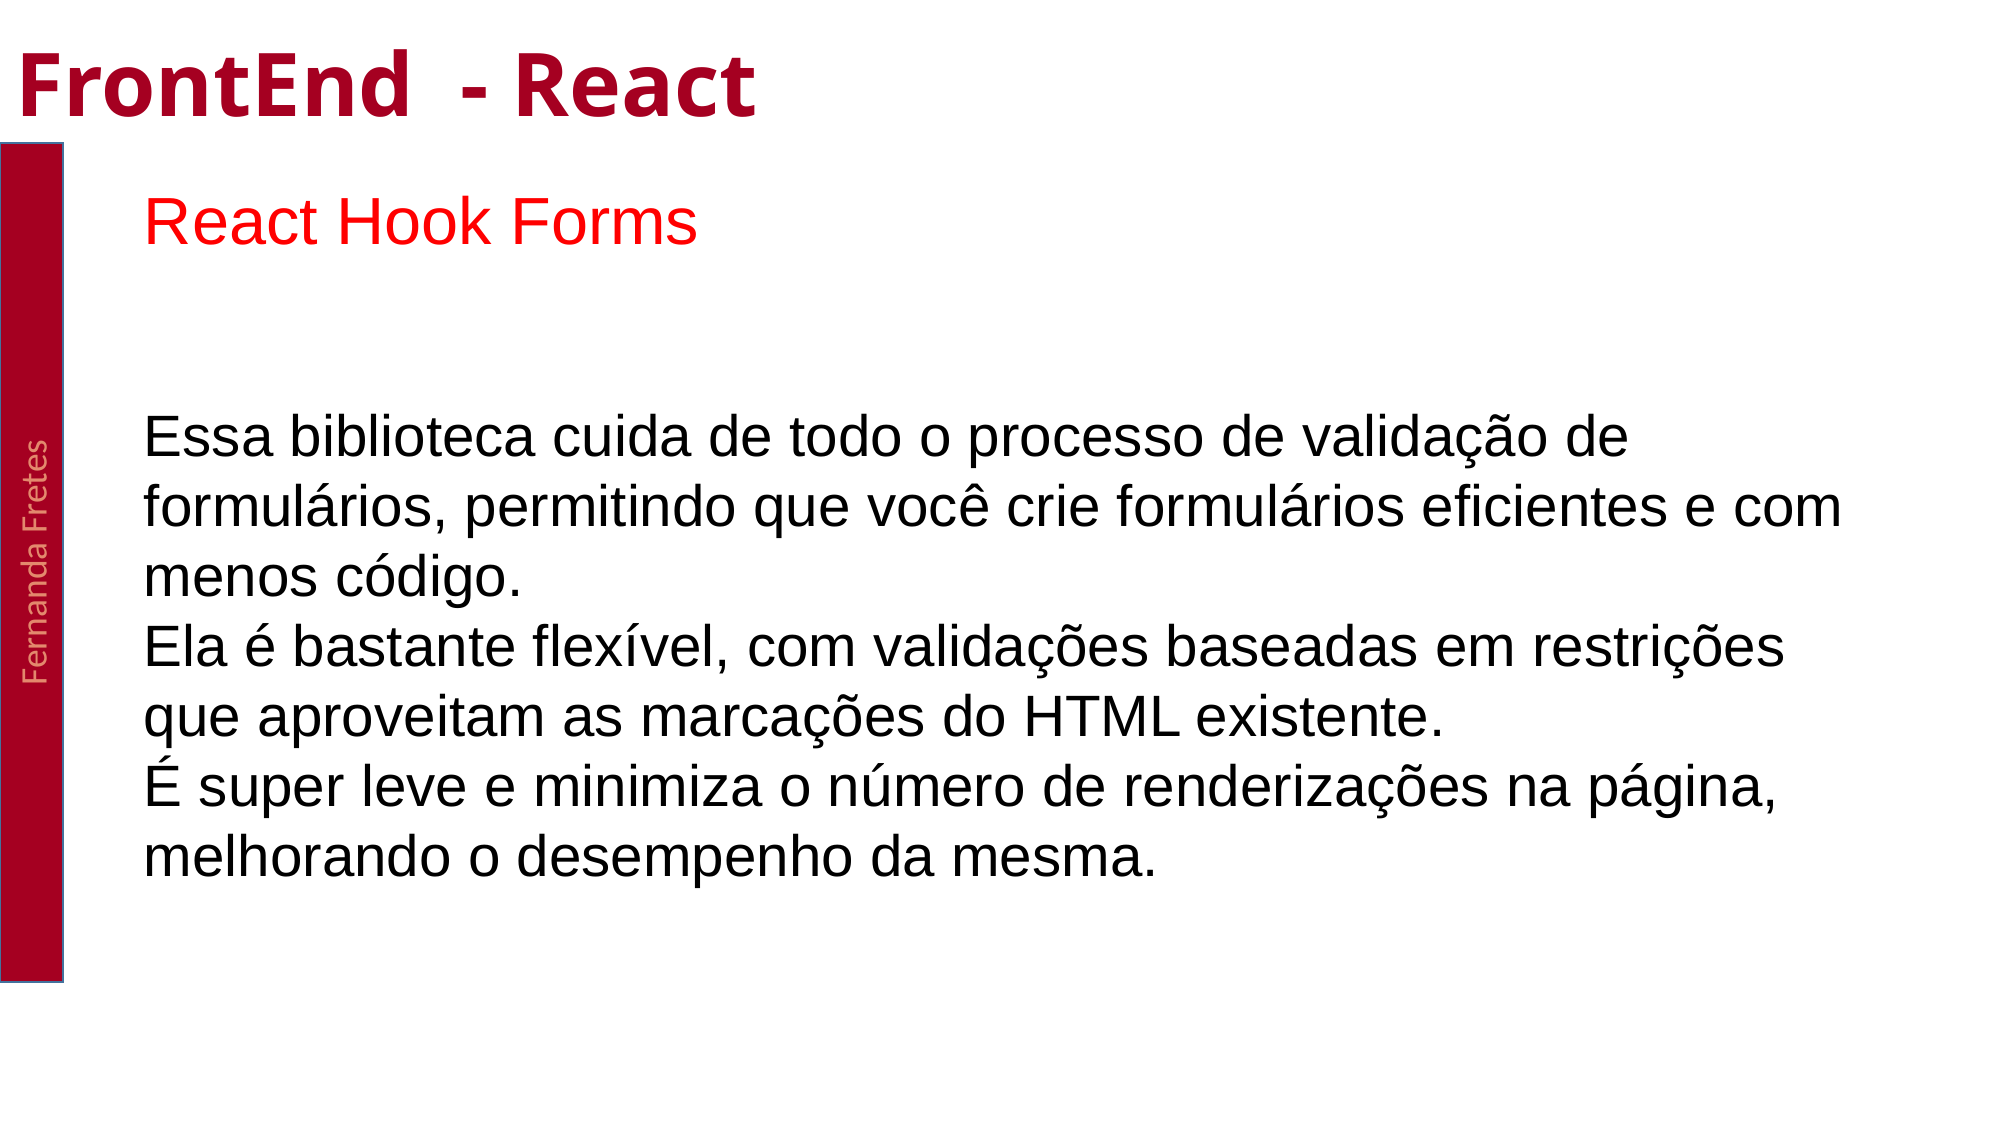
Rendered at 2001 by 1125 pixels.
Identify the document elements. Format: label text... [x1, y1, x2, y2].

text_box FrontEnd - React [0, 32, 1725, 143]
text_box React Hook Forms Essa biblioteca cuida de todo o processo de validação de formulários, permitindo que você crie formulários eficientes e com menos código. Ela é bastante flexível, com validações baseadas em restrições que aproveitam as marcações do HTML existente. É super leve e minimiza o número de renderizações na página, melhorando o desempenho da mesma. [129, 110, 1871, 1016]
text_box Fernanda Fretes [0, 143, 64, 983]
